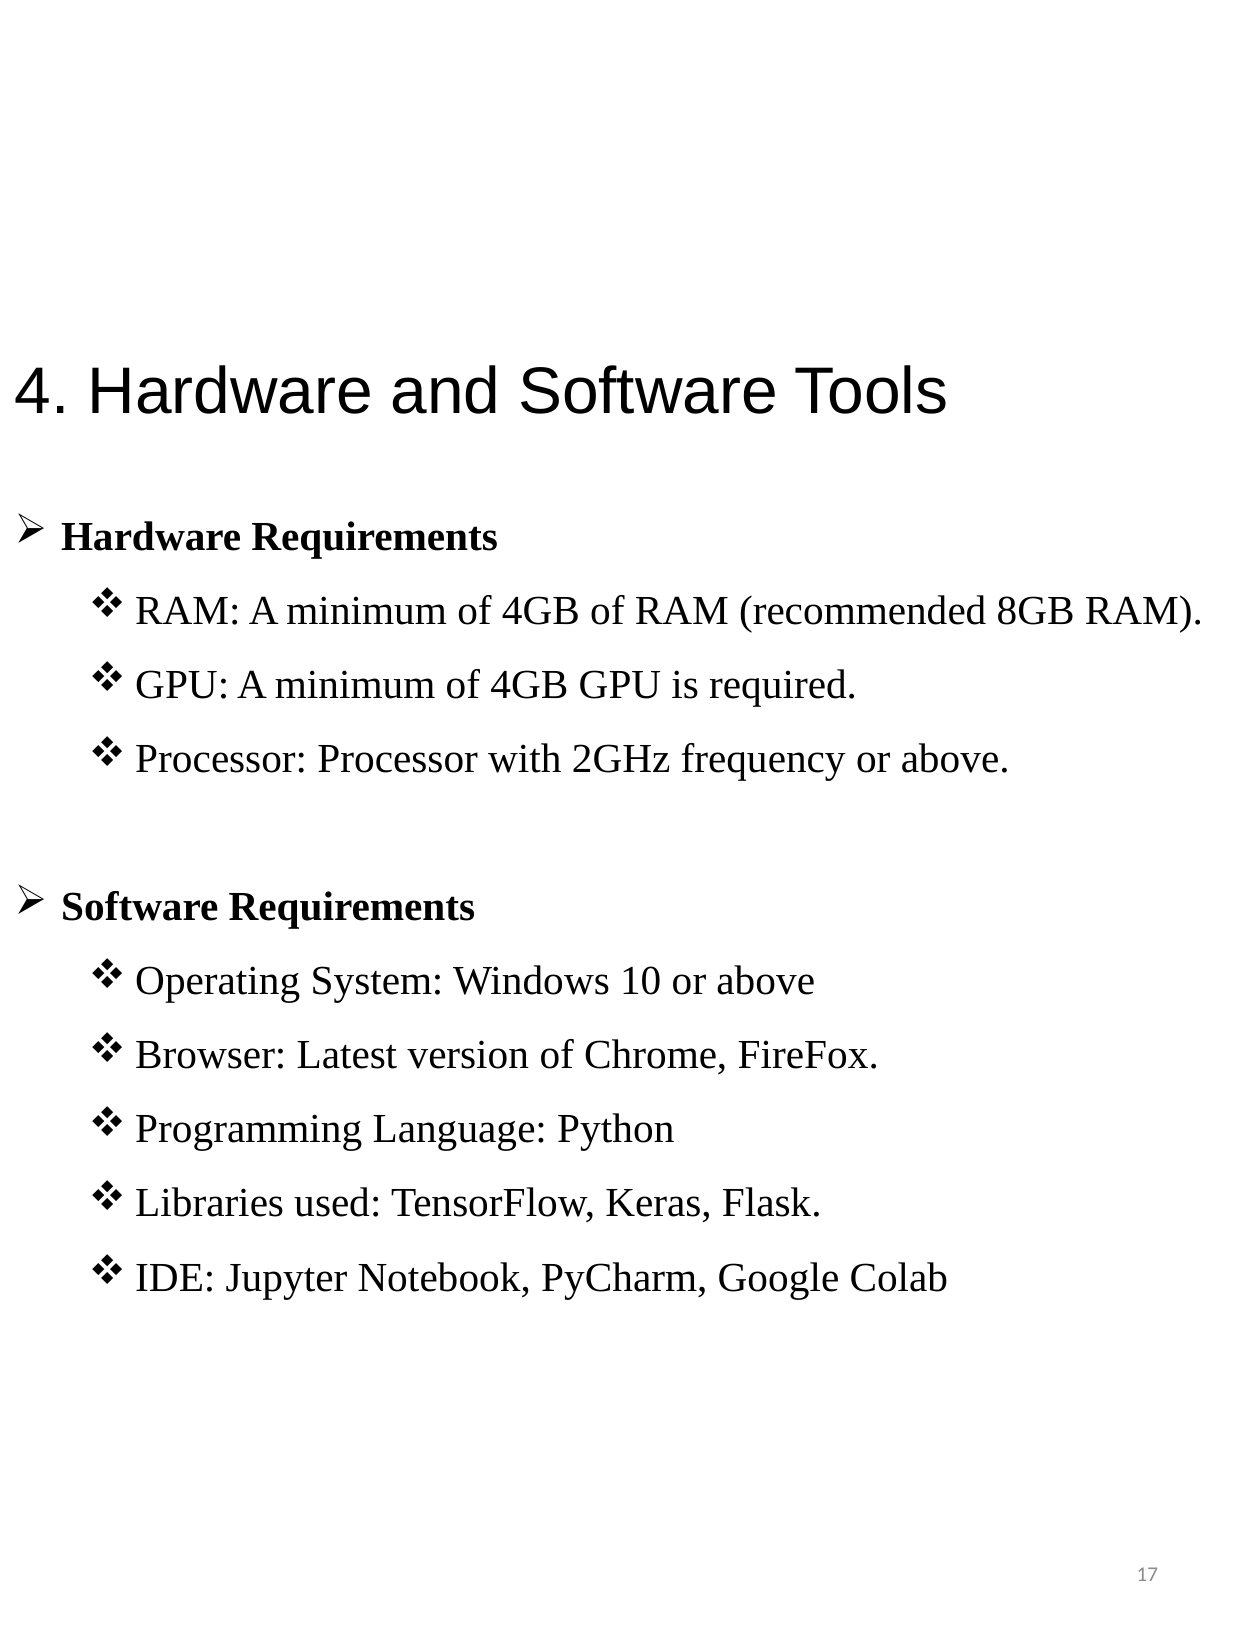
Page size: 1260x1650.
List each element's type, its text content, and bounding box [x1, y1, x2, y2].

slide_number 16 [889, 1529, 1174, 1618]
text_box Hardware Requirements RAM: A minimum of 4GB of RAM (recommended 8GB RAM). GPU: A minimum of 4GB GPU is required. Processor: Processor with 2GHz frequency or above. Software Requirements Operating System: Windows 10 or above Browser: Latest version of Chrome, FireFox. Programming Language: Python Libraries used: TensorFlow, Keras, Flask. IDE: Jupyter Notebook, PyCharm, Google Colab [0, 477, 1260, 1307]
text_box 4. Hardware and Software Tools [0, 340, 1055, 434]
